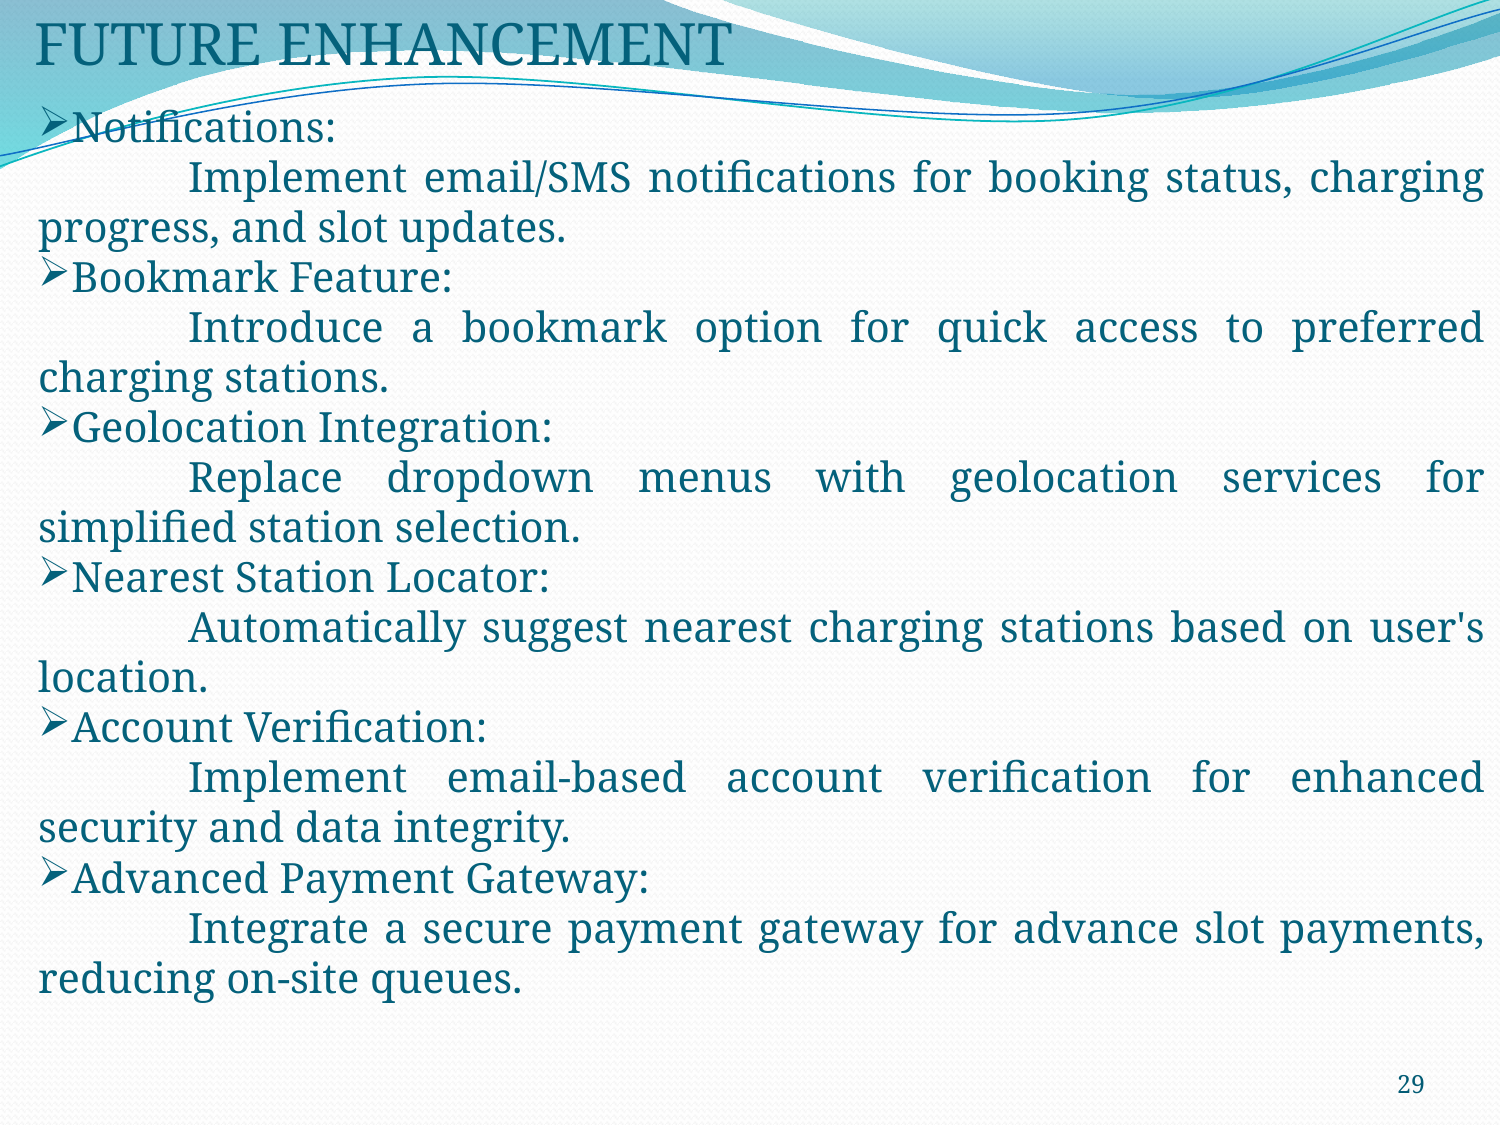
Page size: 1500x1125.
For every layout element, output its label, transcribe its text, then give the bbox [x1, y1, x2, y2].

slide_number 29 [1299, 1042, 1425, 1103]
text_box Notifications: Implement email/SMS notifications for booking status, charging progress, and slot updates. Bookmark Feature: Introduce a bookmark option for quick access to preferred charging stations. Geolocation Integration: Replace dropdown menus with geolocation services for simplified station selection. Nearest Station Locator: Automatically suggest nearest charging stations based on user's location. Account Verification: Implement email-based account verification for enhanced security and data integrity. Advanced Payment Gateway: Integrate a secure payment gateway for advance slot payments, reducing on-site queues. [23, 93, 1500, 1009]
text_box FUTURE ENHANCEMENT [19, 0, 749, 85]
